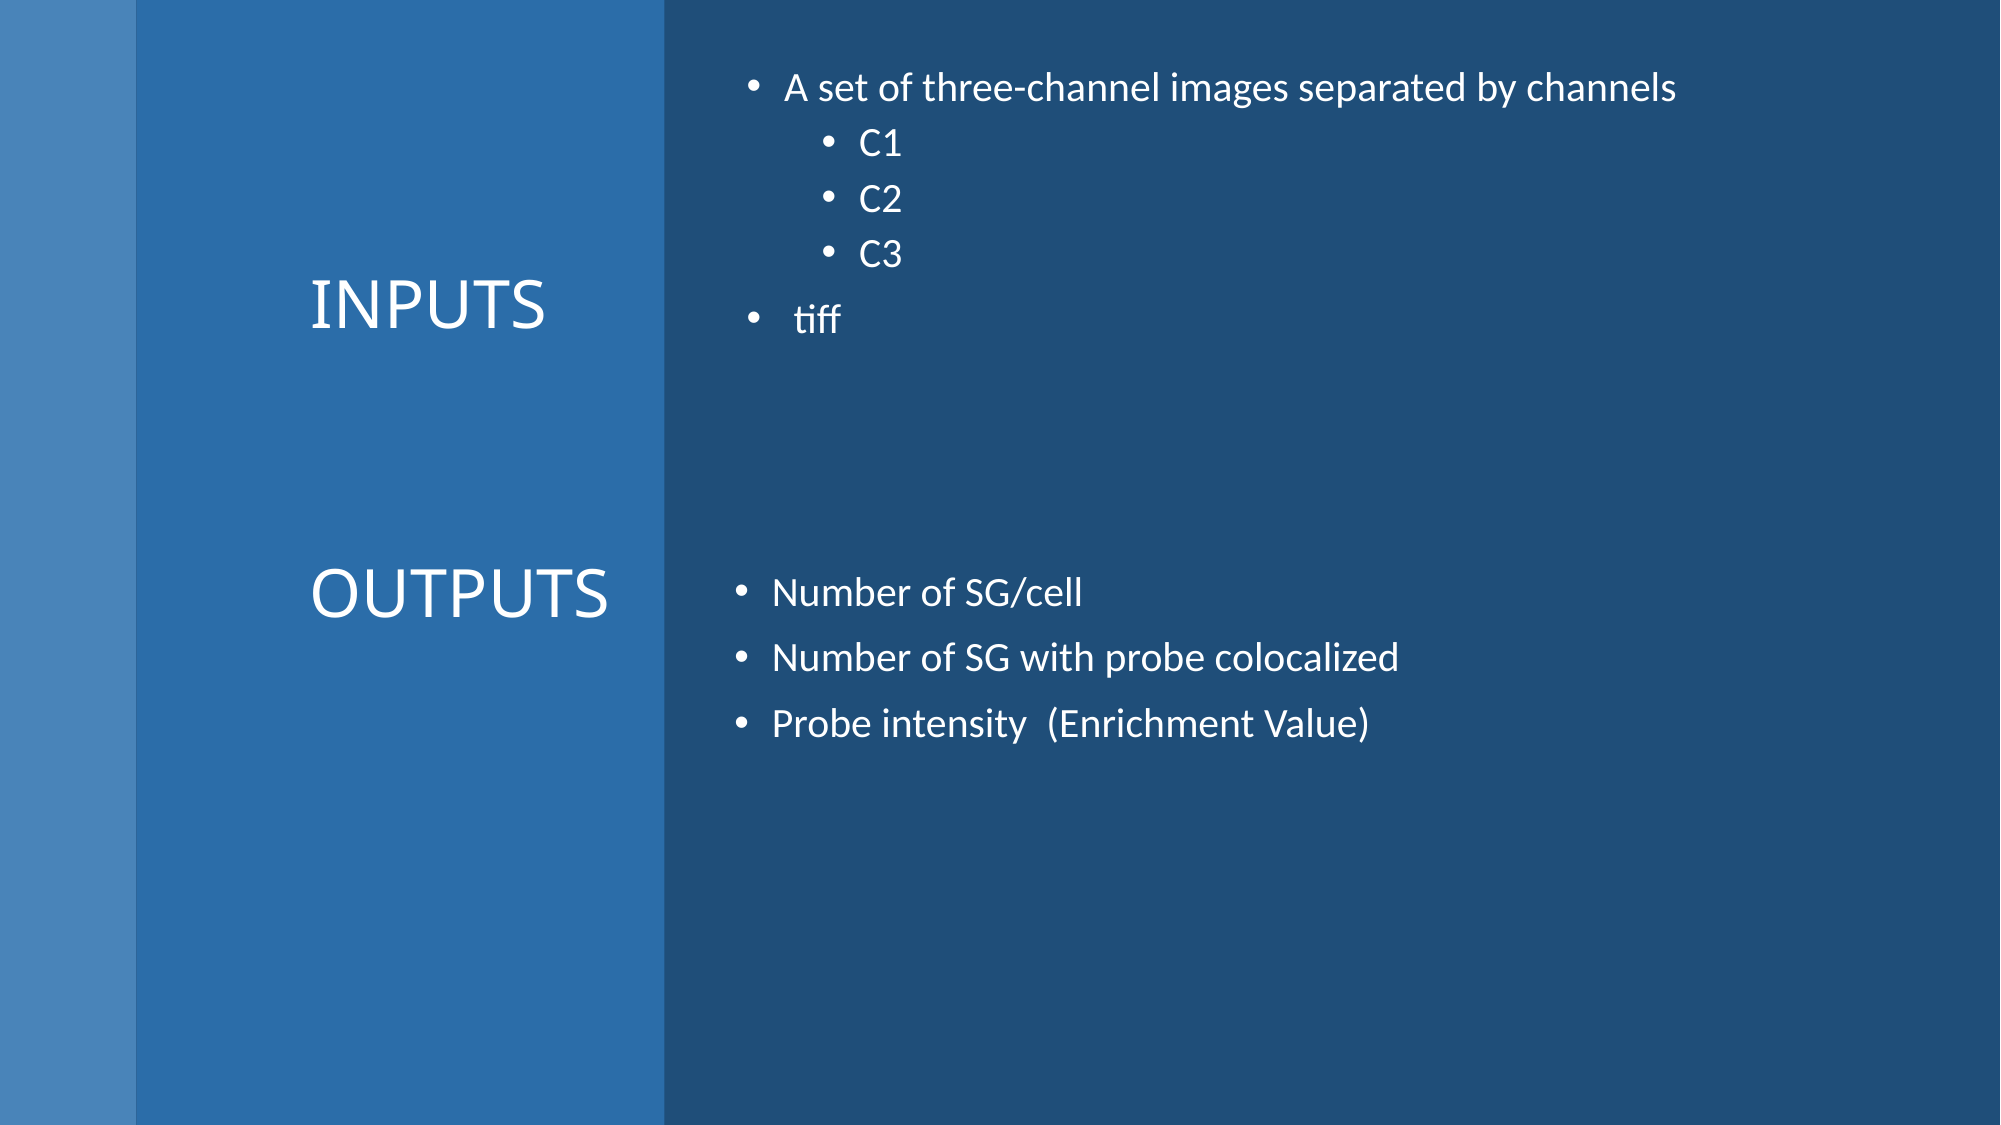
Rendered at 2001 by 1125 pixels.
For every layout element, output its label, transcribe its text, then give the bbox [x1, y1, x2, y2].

list Number of SG/cell Number of SG with probe colocalized Probe intensity (Enrichment Value) [719, 562, 1696, 1107]
title INPUTS OUTPUTS [162, 263, 626, 1003]
text_box [0, 0, 136, 1125]
list A set of three-channel images separated by channels C1 C2 C3 tiff [731, 57, 1696, 489]
text_box [136, 0, 666, 1125]
